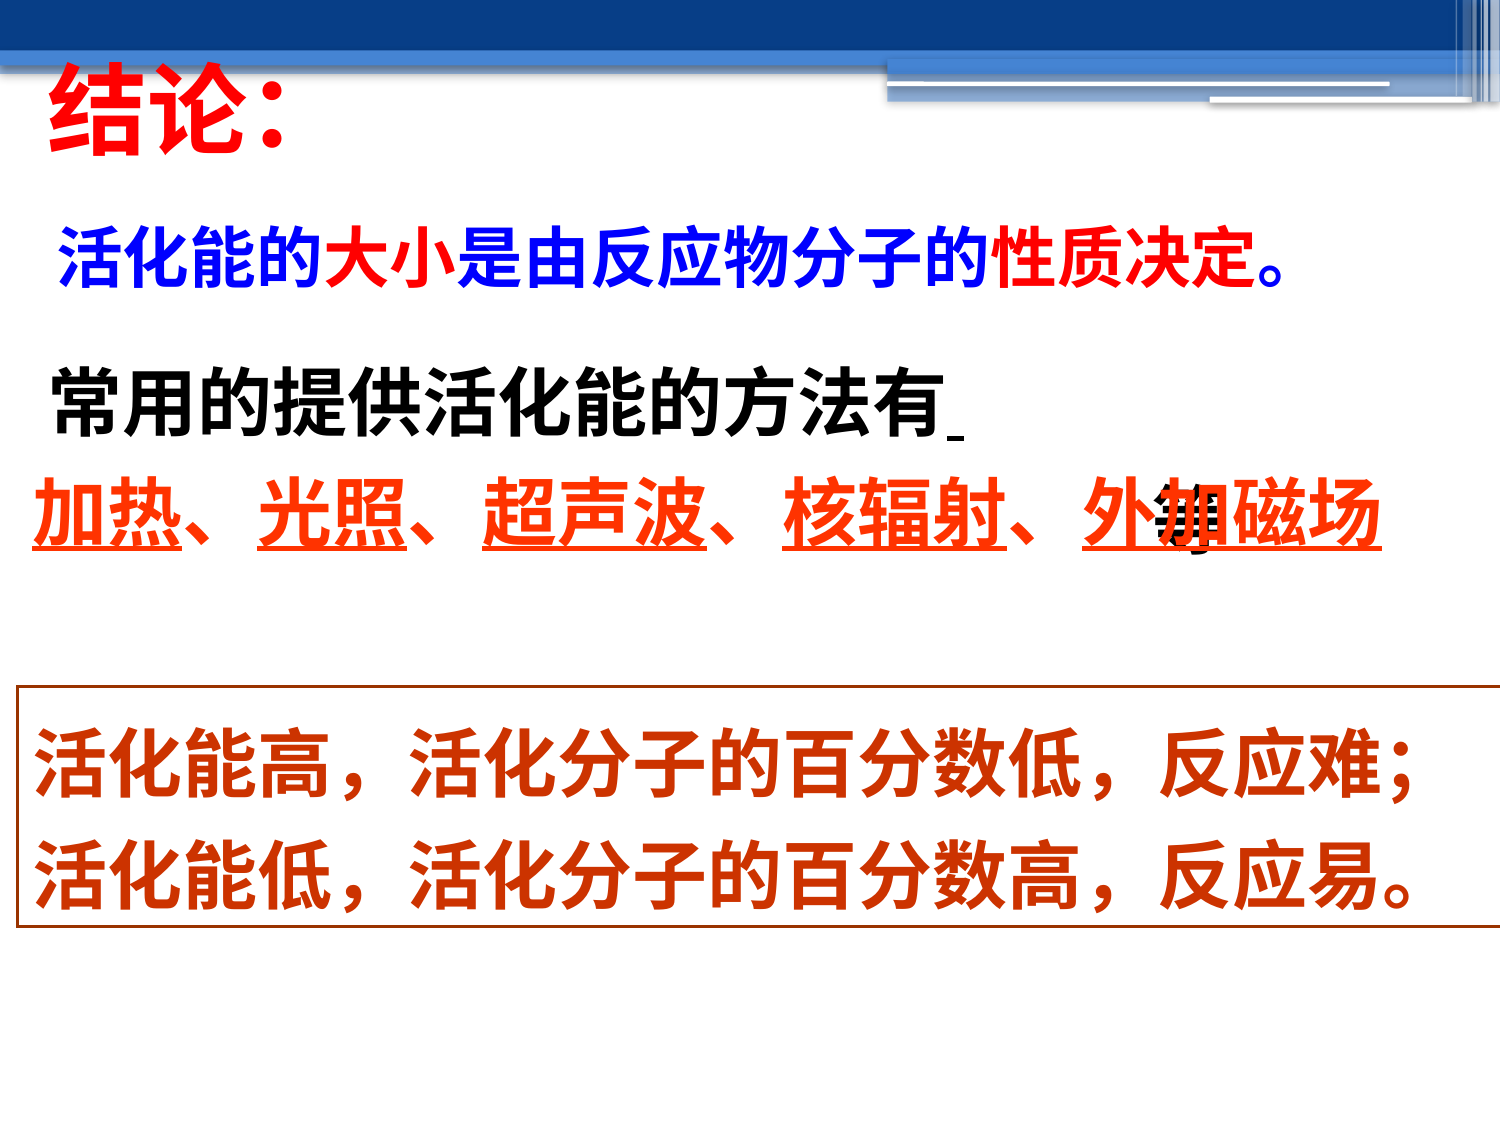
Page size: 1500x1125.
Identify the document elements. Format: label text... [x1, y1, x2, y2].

text_box 活化能高，活化分子的百分数低，反应难； 活化能低，活化分子的百分数高，反应易。 [17, 686, 1500, 927]
text_box 活化能的大小是由反应物分子的性质决定。 [41, 207, 1359, 303]
text_box 结论： [32, 39, 368, 175]
text_box 加热、光照、超声波、核辐射、外加磁场 [17, 457, 1412, 563]
text_box 常用的提供活化能的方法有 等 [32, 334, 1500, 571]
